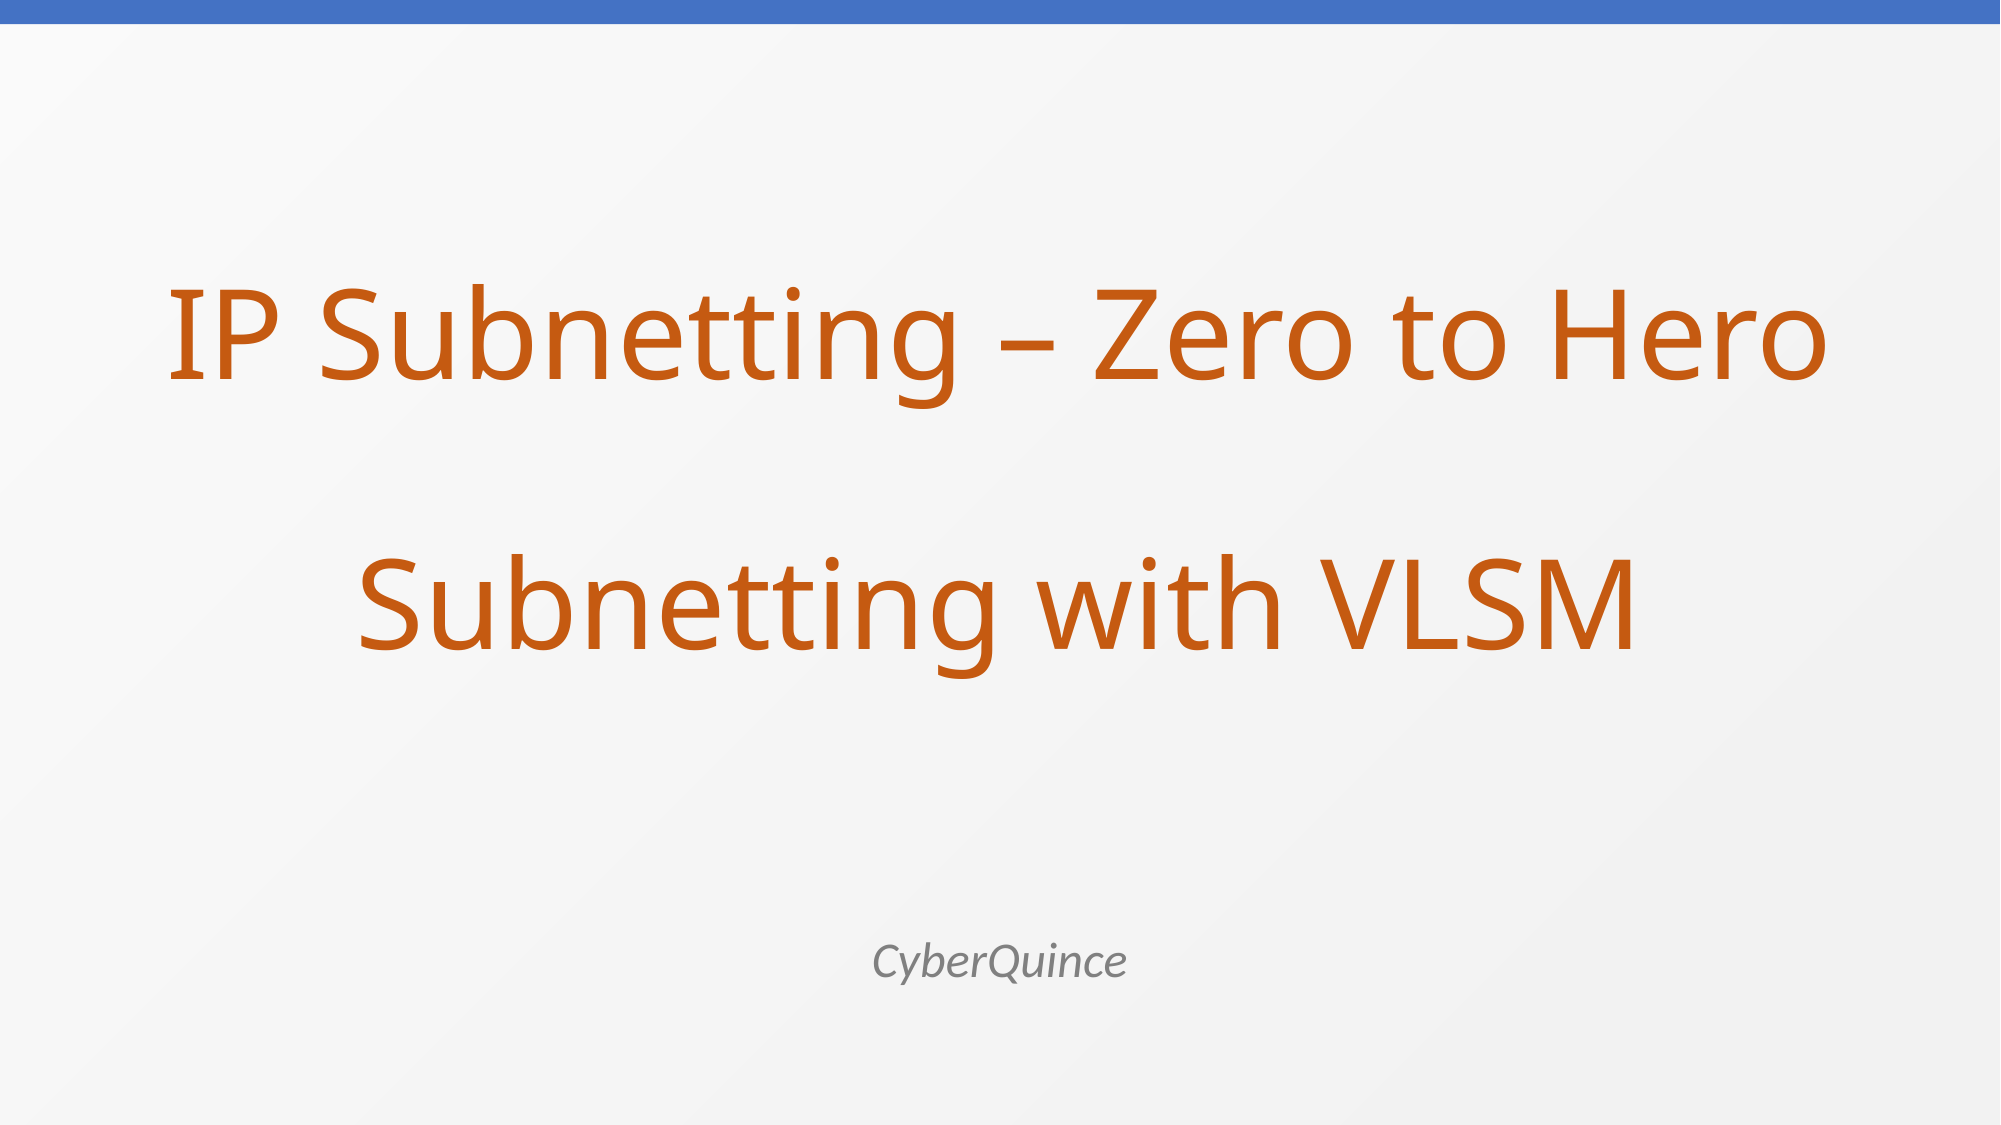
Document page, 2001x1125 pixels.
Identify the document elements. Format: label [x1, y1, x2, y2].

title [0, 184, 2000, 684]
subtitle [249, 771, 1750, 1043]
text_box [0, 0, 2000, 25]
